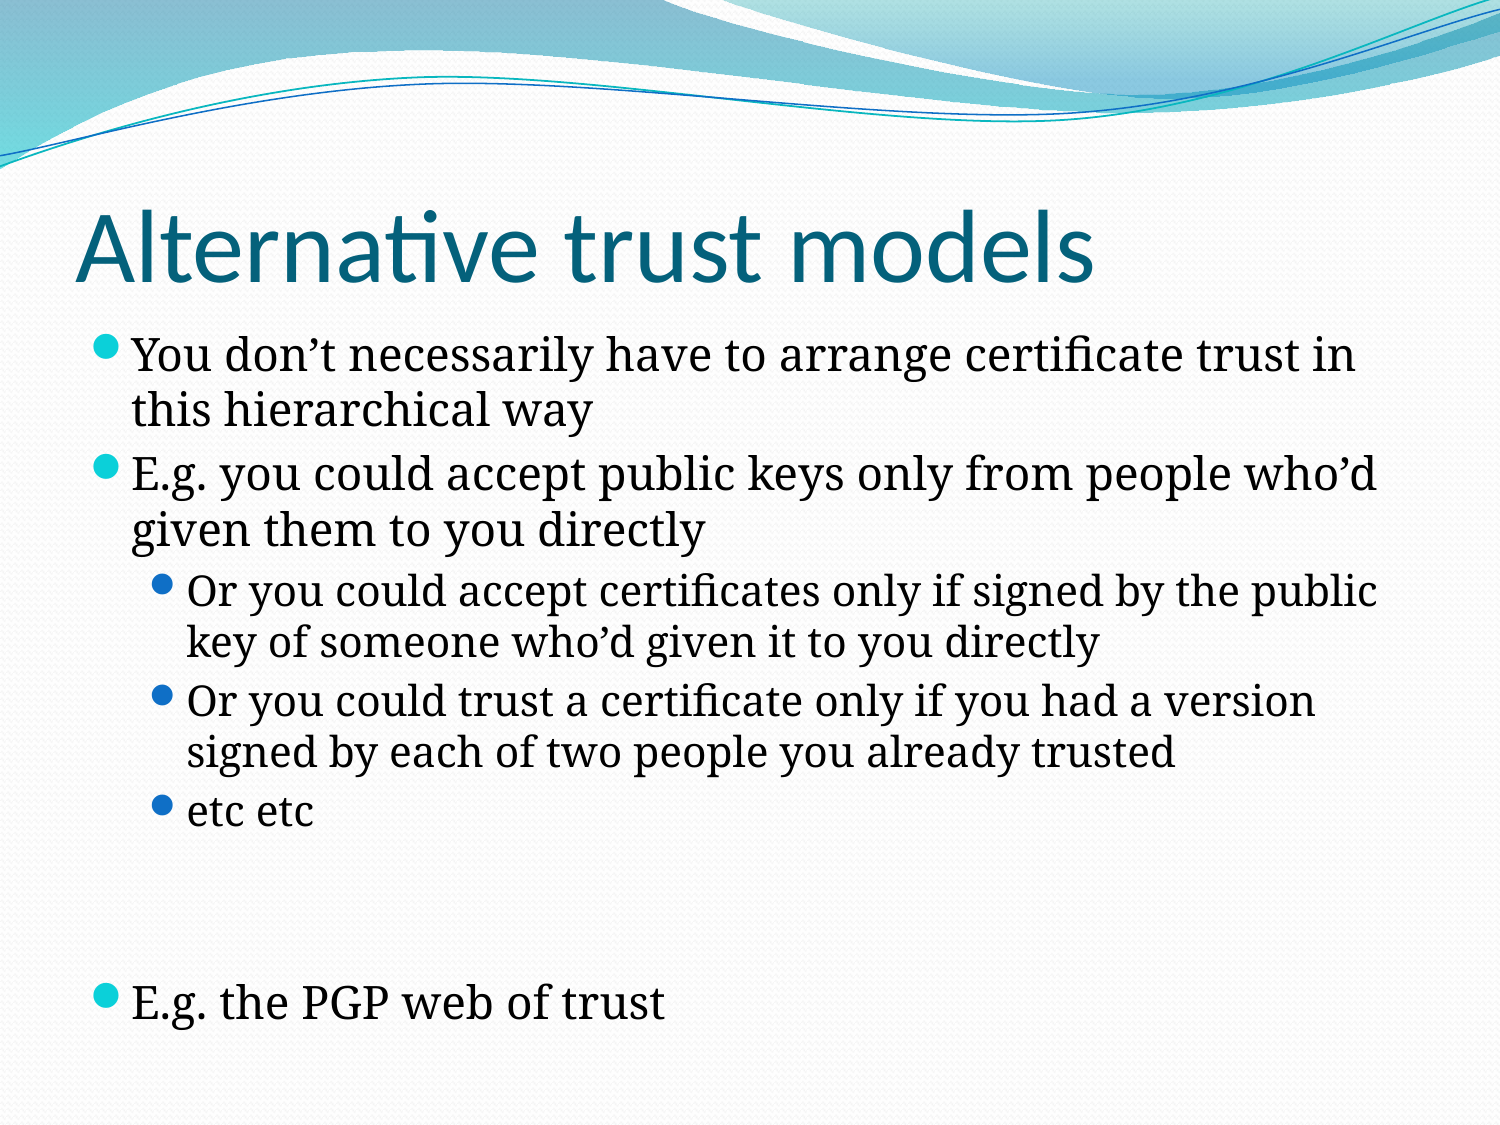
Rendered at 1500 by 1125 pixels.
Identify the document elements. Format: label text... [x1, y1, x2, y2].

list You don’t necessarily have to arrange certificate trust in this hierarchical way E.g. you could accept public keys only from people who’d given them to you directly Or you could accept certificates only if signed by the public key of someone who’d given it to you directly Or you could trust a certificate only if you had a version signed by each of two people you already trusted etc etc E.g. the PGP web of trust [75, 317, 1425, 1038]
title Alternative trust models [75, 115, 1425, 303]
